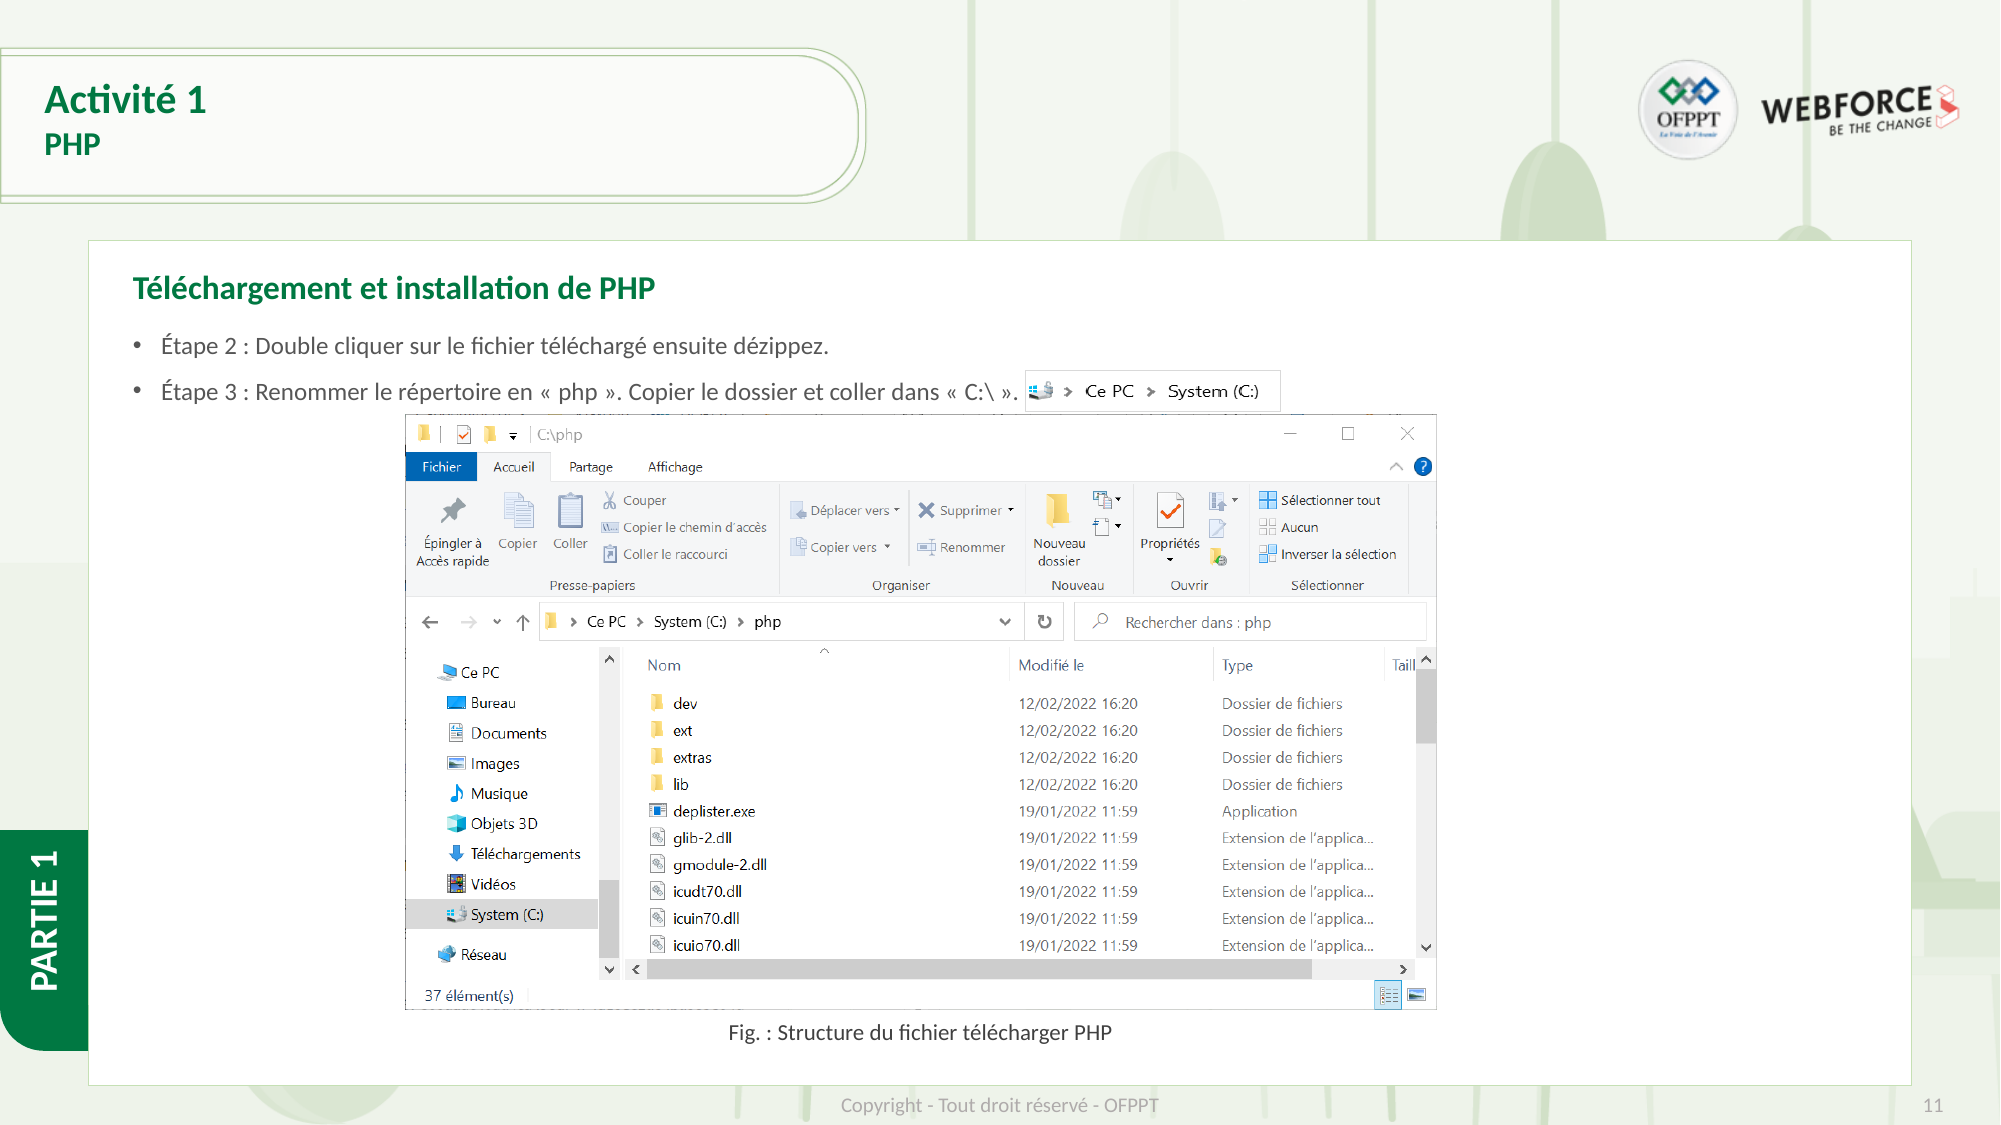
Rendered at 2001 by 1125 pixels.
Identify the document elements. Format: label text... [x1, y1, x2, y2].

title Activité 1 [29, 65, 863, 119]
picture [1754, 75, 1967, 145]
picture [405, 368, 1437, 1010]
list Téléchargement et installation de PHP [118, 265, 1881, 318]
list PHP [29, 119, 863, 192]
text_box Fig. : Structure du fichier télécharger PHP [585, 1010, 1257, 1053]
list Étape 2 : Double cliquer sur le fichier téléchargé ensuite dézippez. Étape 3 : Renommer le répertoire en « php ». Copier le dossier et coller dans « C:\ ». [118, 318, 1881, 1060]
picture [1634, 56, 1743, 164]
